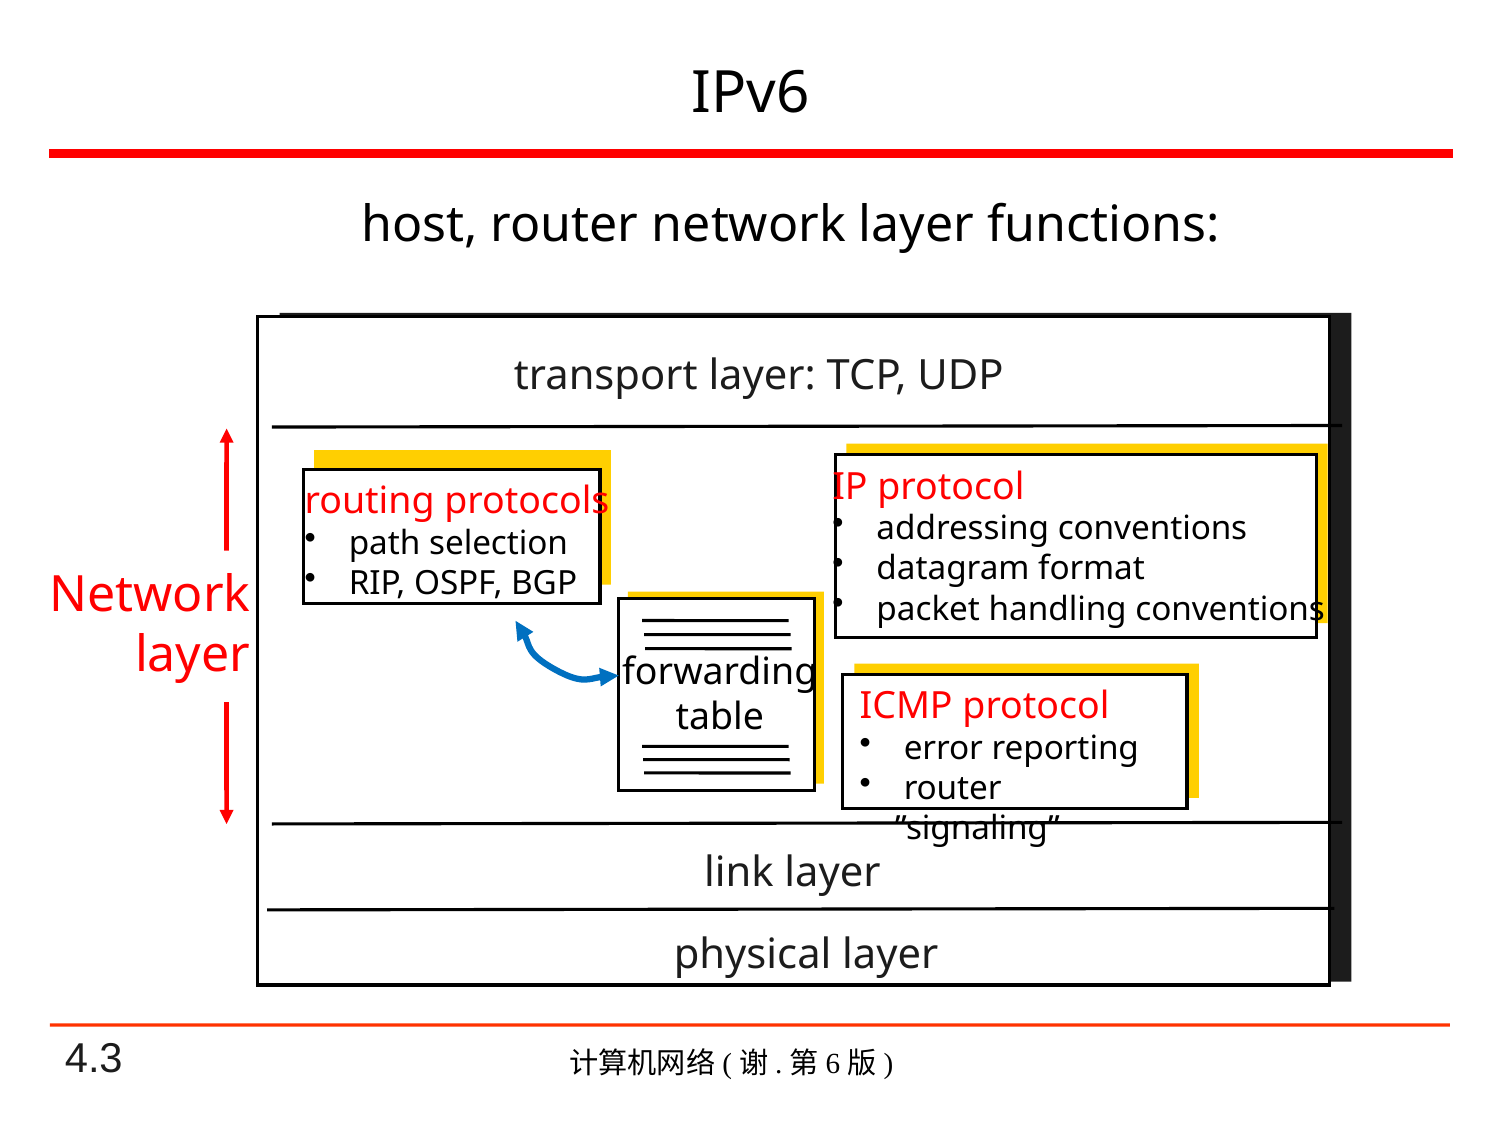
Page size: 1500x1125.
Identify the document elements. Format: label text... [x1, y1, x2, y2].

text_box [279, 312, 1352, 982]
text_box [301, 449, 614, 611]
text_box [220, 702, 233, 824]
title IPv6 [61, 41, 1440, 138]
text_box [220, 428, 233, 551]
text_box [835, 443, 1328, 638]
list host, router network layer functions: [222, 183, 1360, 259]
text_box link layer [689, 837, 896, 903]
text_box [842, 663, 1200, 816]
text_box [614, 591, 825, 792]
text_box [515, 620, 609, 683]
text_box physical layer [658, 919, 954, 985]
text_box transport layer: TCP, UDP [499, 340, 1019, 406]
text_box [257, 316, 1330, 986]
text_box Network layer [34, 554, 266, 690]
